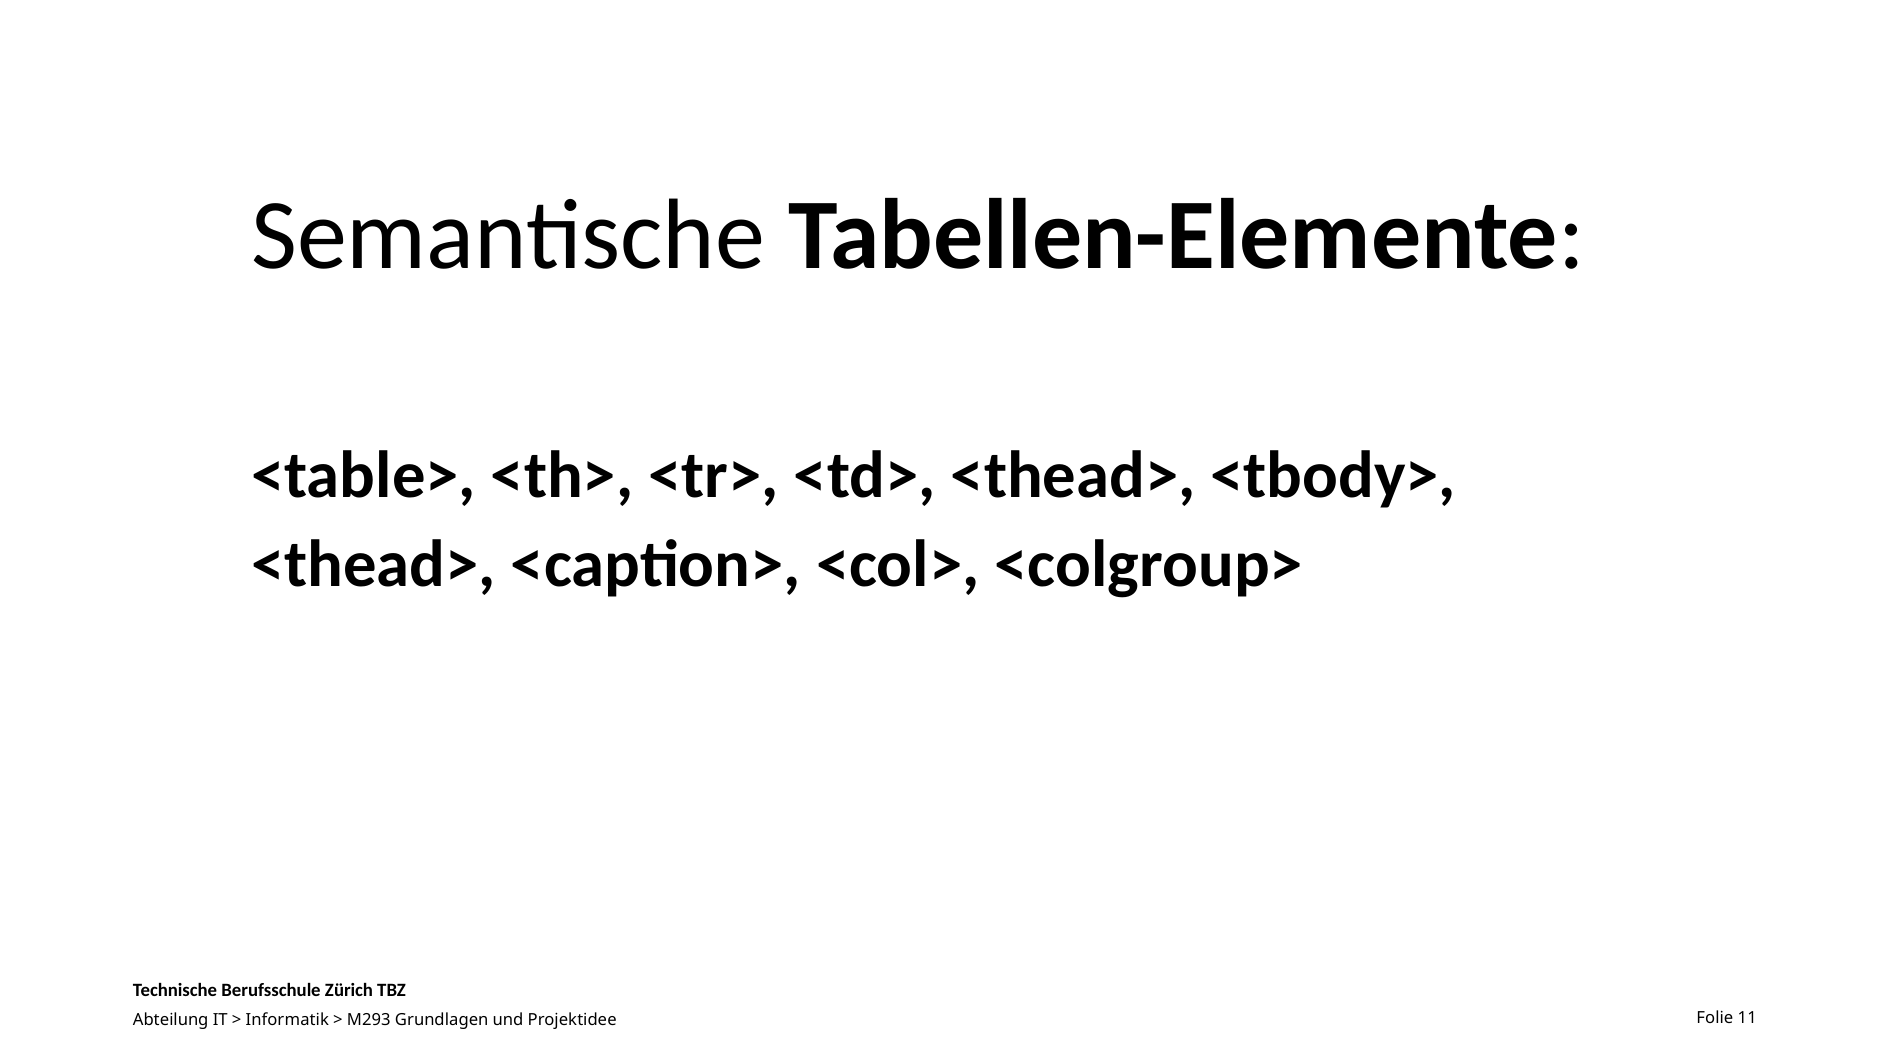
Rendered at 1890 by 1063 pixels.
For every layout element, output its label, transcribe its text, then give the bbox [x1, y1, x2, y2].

subtitle <table>, <th>, <tr>, <td>, <thead>, <tbody>, <thead>, <caption>, <col>, <colgroup> [236, 413, 1654, 945]
title Semantische Tabellen-Elemente: [236, 118, 1654, 355]
footer Abteilung IT > Informatik > M293 Grundlagen und Projektidee [118, 1003, 944, 1034]
slide_number Folie 11 [944, 1003, 1772, 1034]
